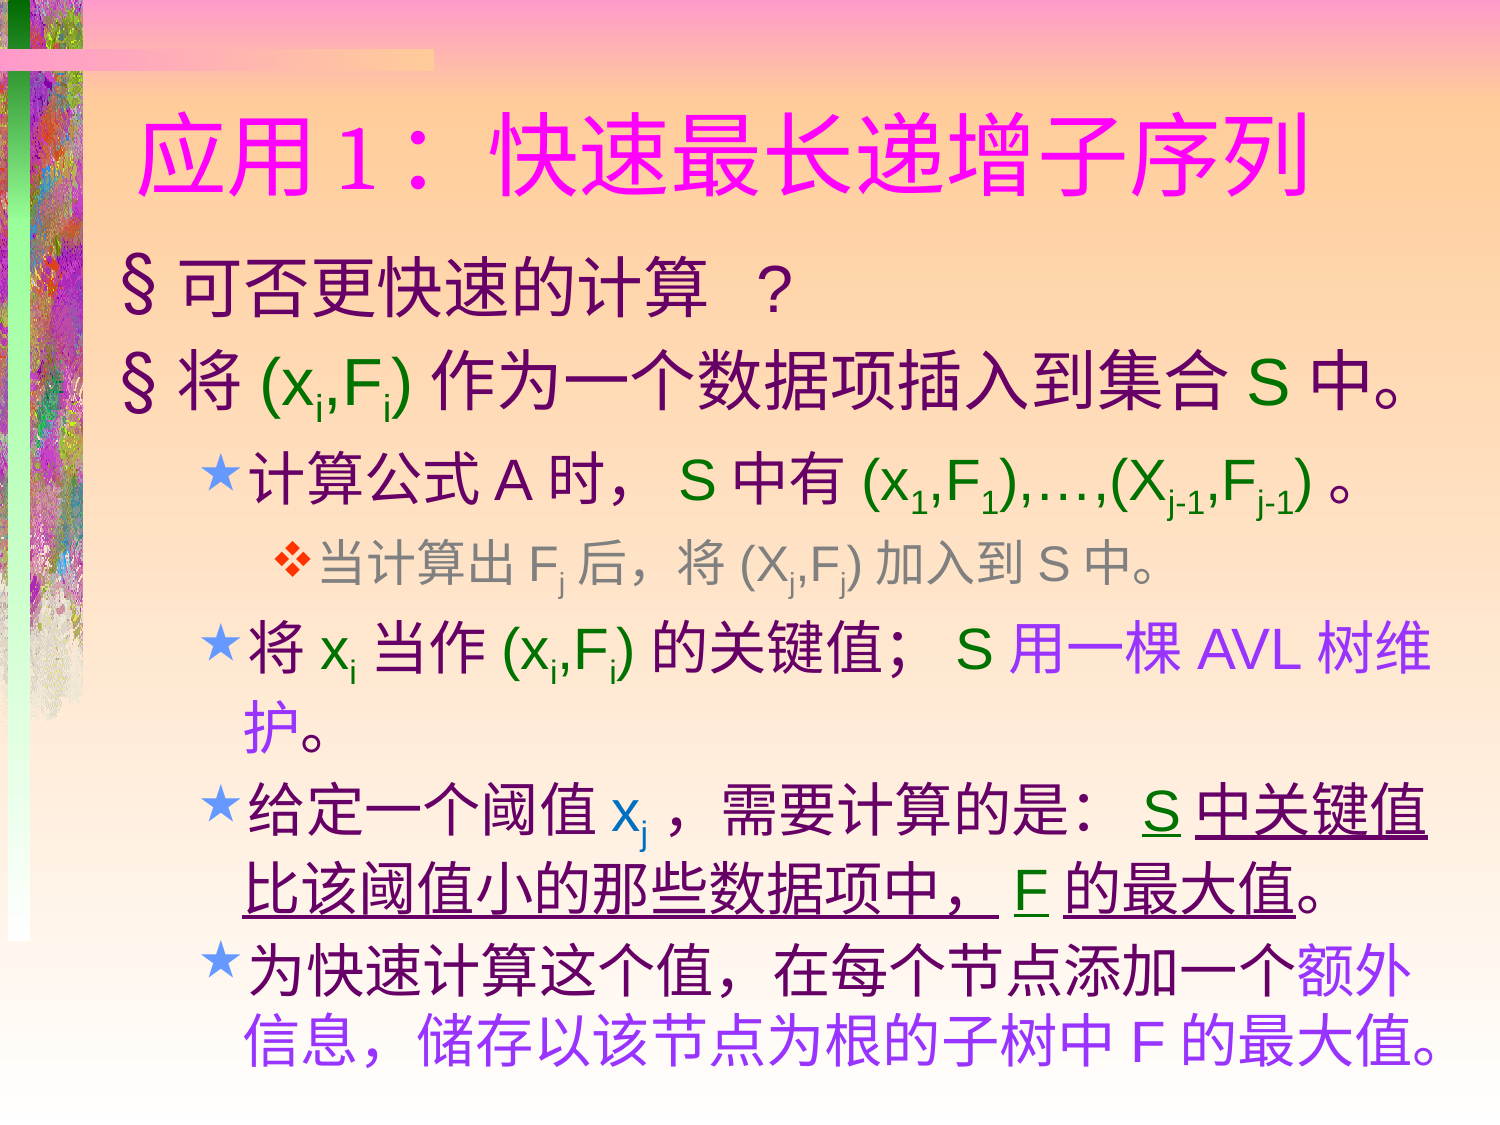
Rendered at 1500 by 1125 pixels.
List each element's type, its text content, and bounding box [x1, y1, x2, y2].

picture [0, 0, 9, 50]
picture [29, 71, 83, 821]
picture [29, 0, 83, 50]
picture [0, 71, 9, 821]
title 应用1：快速最长递增子序列 [120, 85, 1396, 222]
